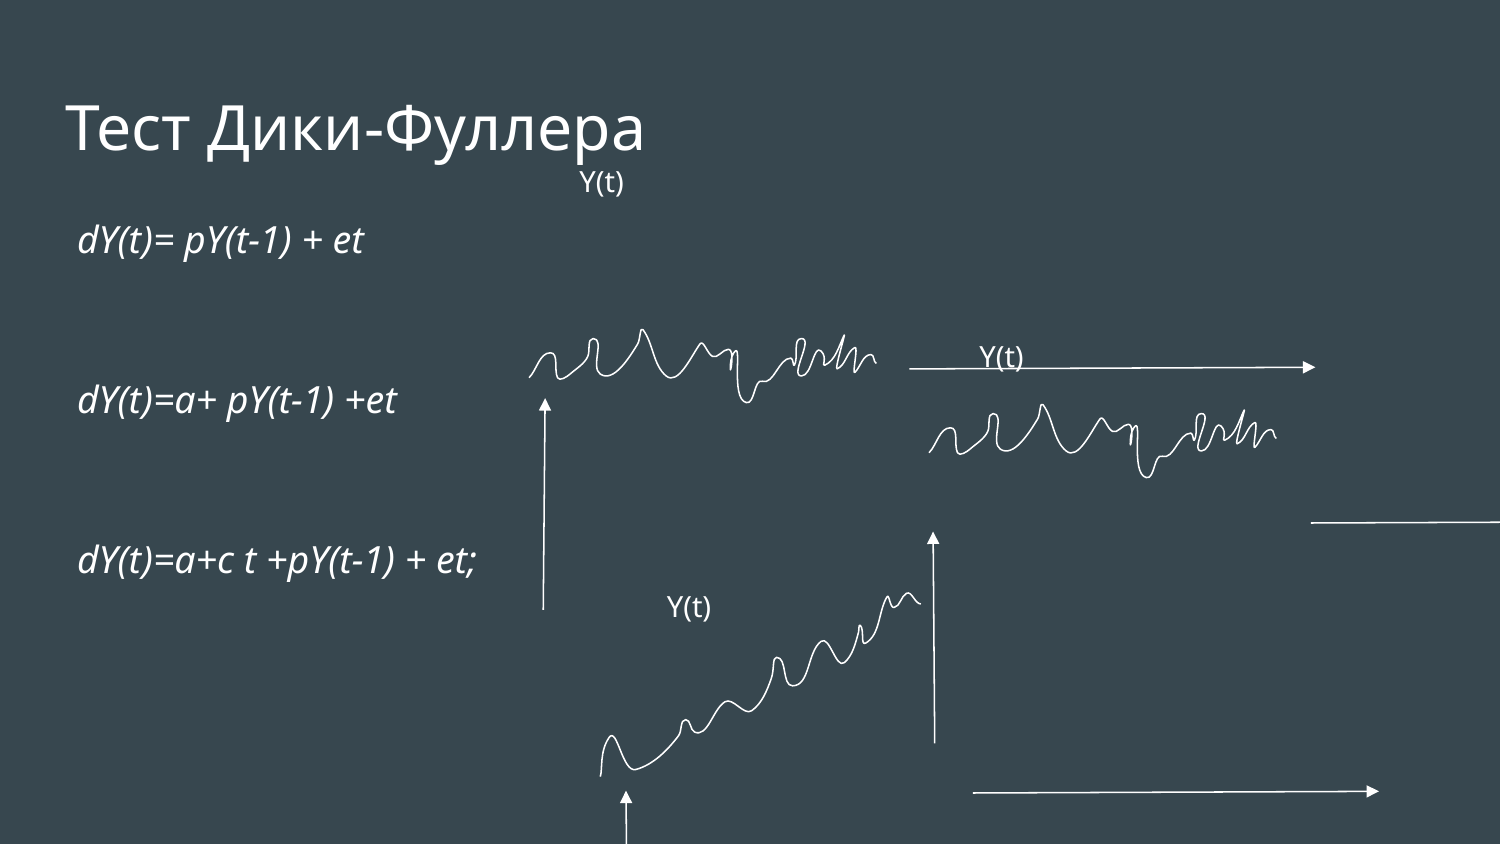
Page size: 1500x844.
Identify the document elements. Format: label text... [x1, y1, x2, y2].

text_box [1117, 361, 1316, 374]
text_box Y(t) [964, 323, 1117, 377]
text_box Y(t) [652, 573, 805, 627]
text_box [929, 404, 1277, 478]
text_box [600, 592, 921, 777]
text_box [529, 329, 877, 403]
text_box [619, 790, 633, 844]
text_box [538, 398, 552, 610]
text_box dY(t)= pY(t-1) + et dY(t)=a+ pY(t-1) +et dY(t)=a+c t +pY(t-1) + et; [53, 148, 1452, 799]
text_box [972, 785, 1379, 798]
text_box [926, 531, 940, 744]
text_box Тест Дики-Фуллера [51, 72, 1449, 167]
text_box Y(t) [564, 148, 699, 202]
